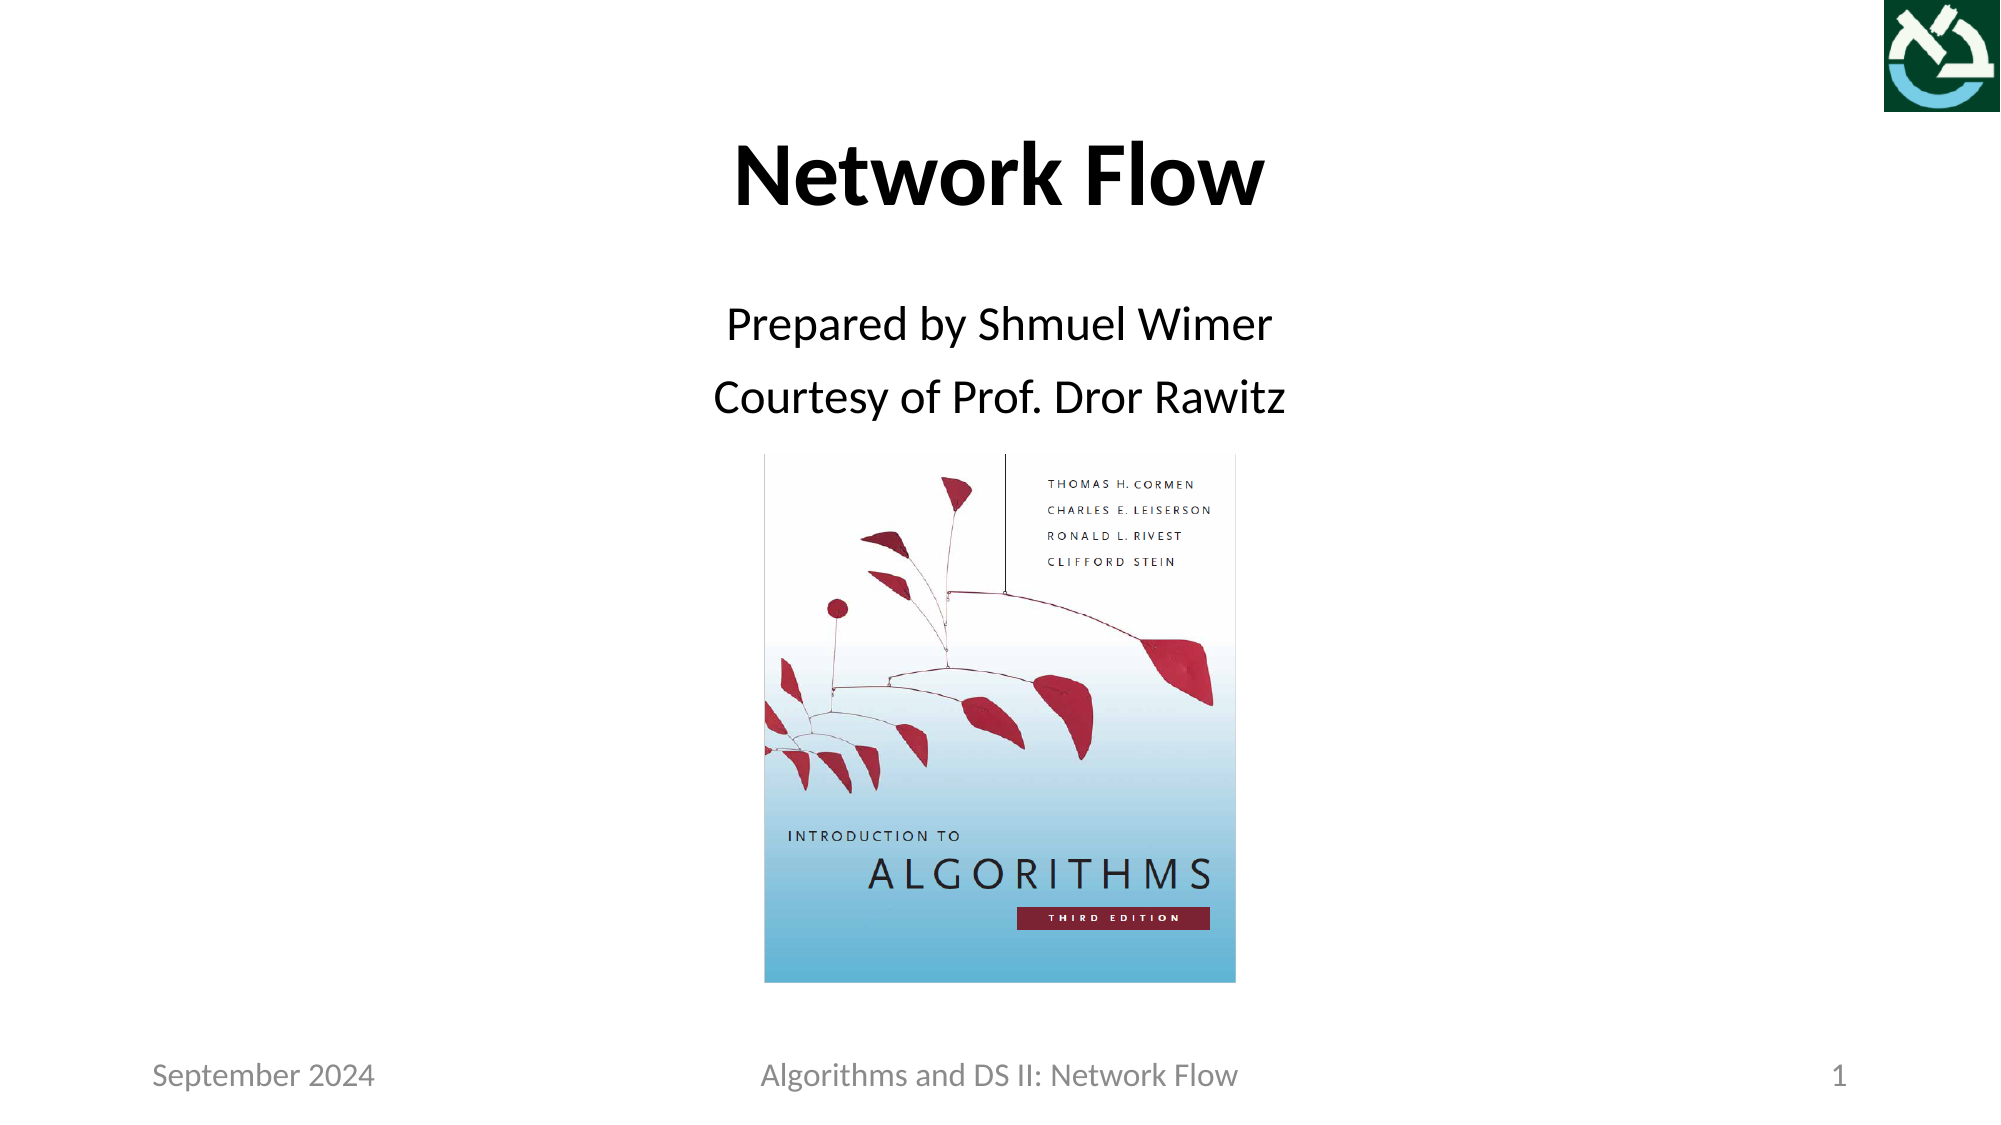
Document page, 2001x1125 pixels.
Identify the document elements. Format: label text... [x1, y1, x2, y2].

text_box Prepared by Shmuel Wimer Courtesy of Prof. Dror Rawitz [519, 290, 1481, 433]
picture [764, 454, 1236, 983]
title Network Flow [499, 103, 1501, 233]
slide_number 1 [1412, 1042, 1863, 1103]
picture [1884, 0, 2000, 112]
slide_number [137, 1042, 588, 1103]
footer Algorithms and DS II: Network Flow [662, 1042, 1338, 1103]
